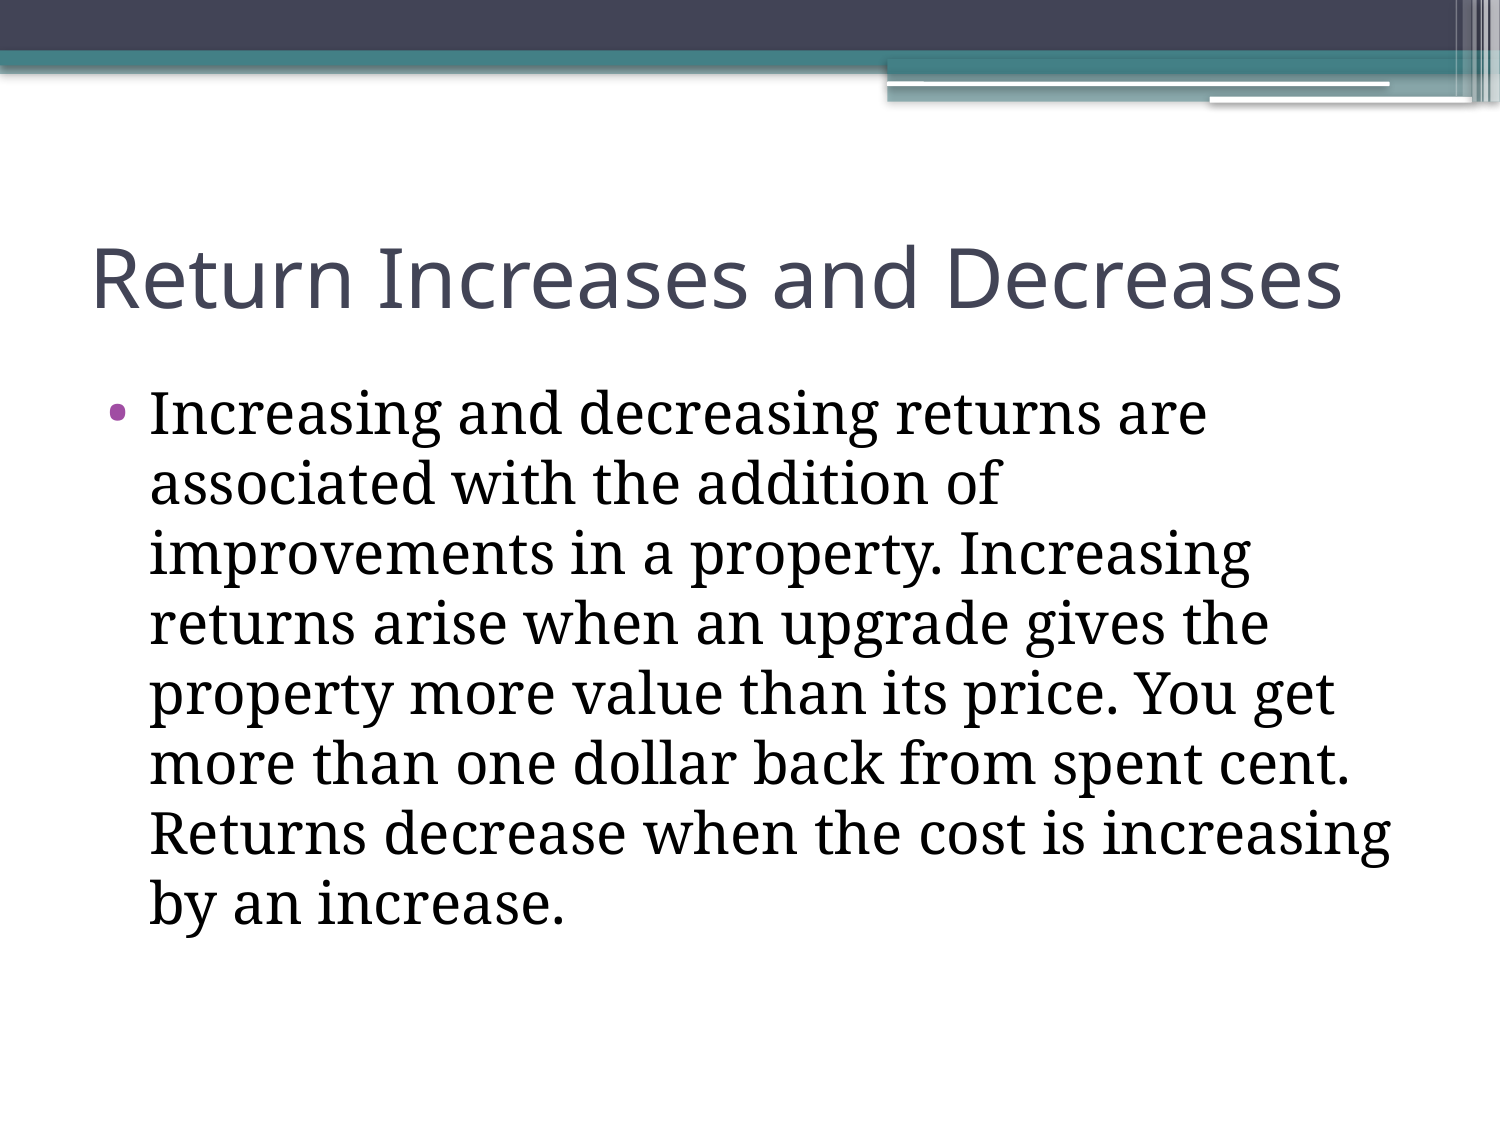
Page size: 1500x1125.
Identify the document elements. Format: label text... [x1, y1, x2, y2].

title Return Increases and Decreases [75, 187, 1425, 363]
list Increasing and decreasing returns are associated with the addition of improvements in a property. Increasing returns arise when an upgrade gives the property more value than its price. You get more than one dollar back from spent cent. Returns decrease when the cost is increasing by an increase. [75, 368, 1425, 1079]
